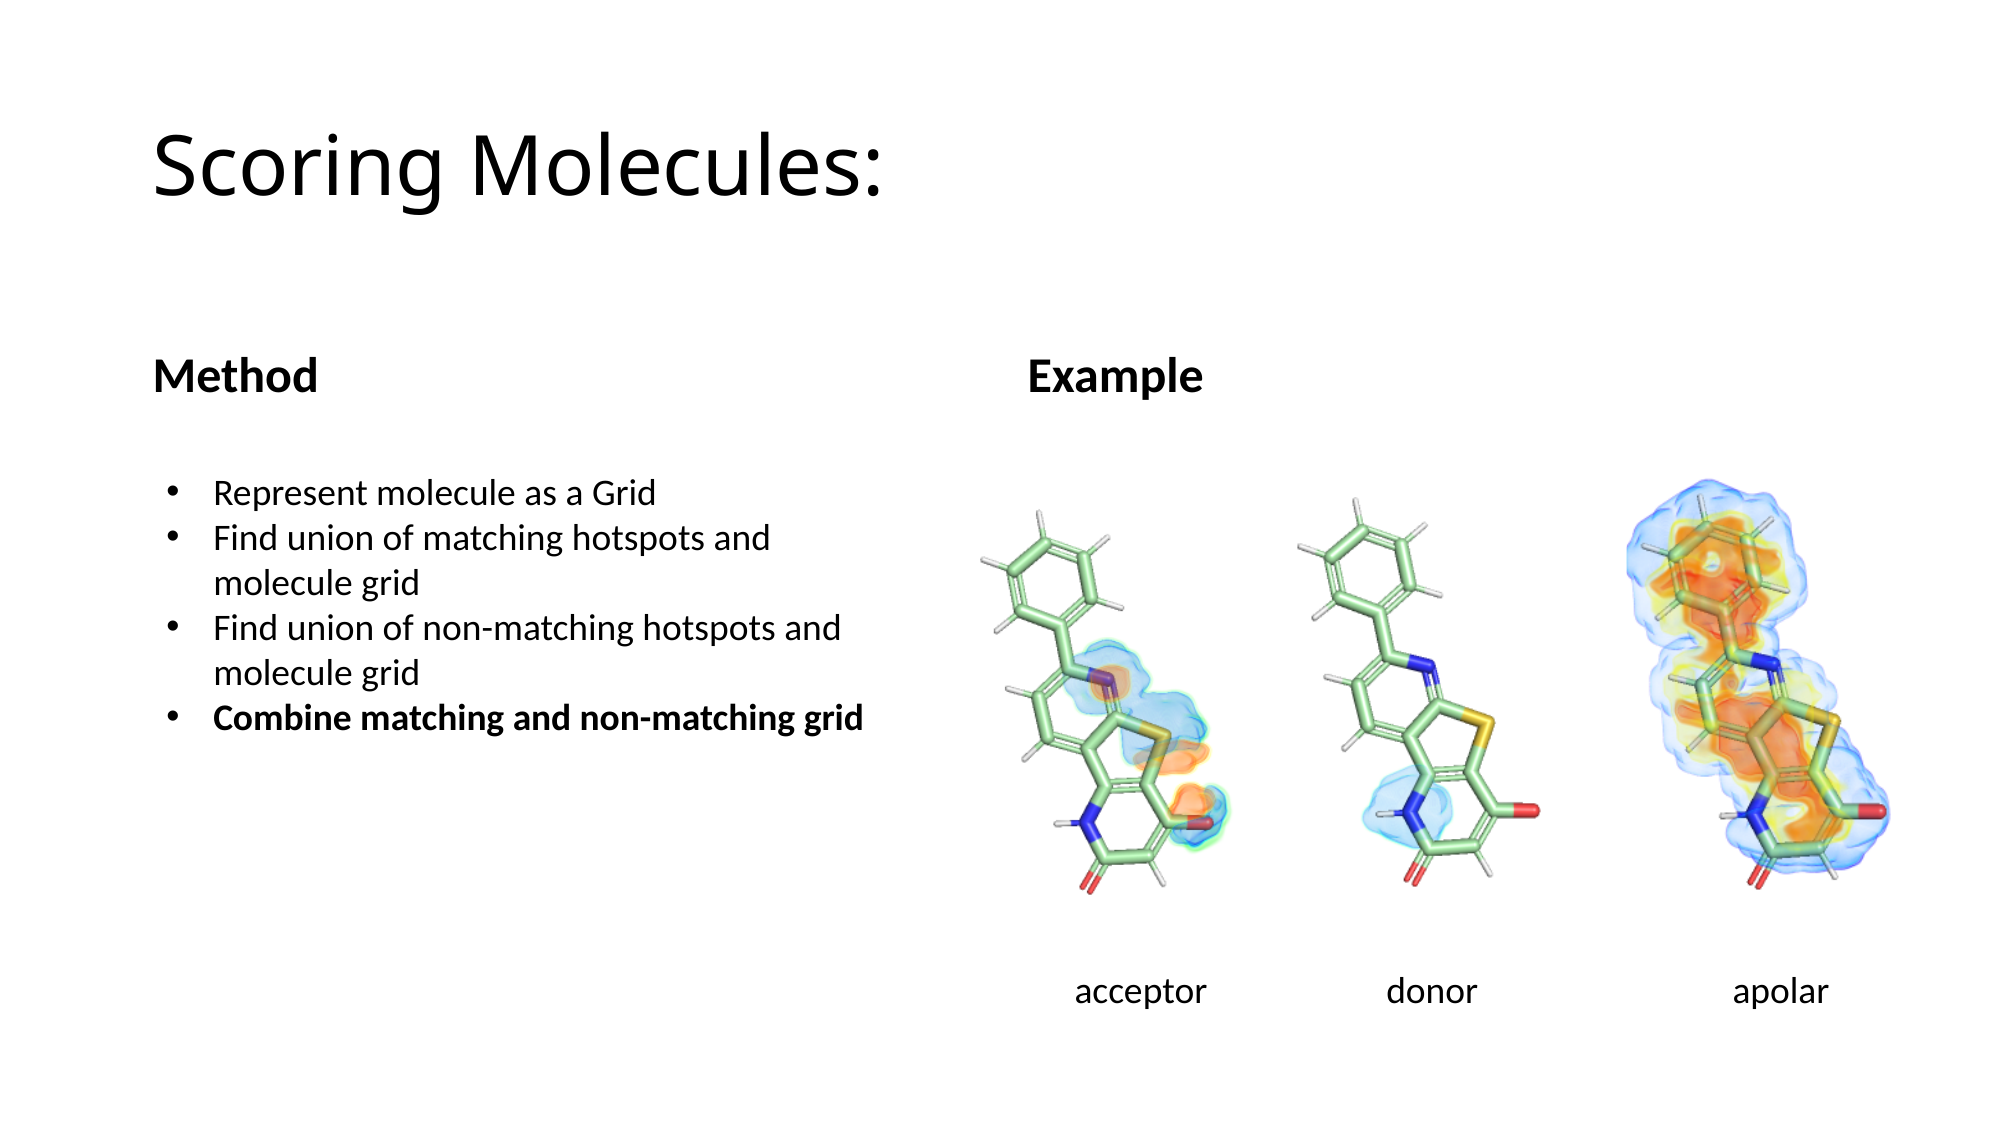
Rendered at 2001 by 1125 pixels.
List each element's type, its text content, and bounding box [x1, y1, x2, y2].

list Method [137, 275, 984, 411]
list Example [1012, 275, 1863, 411]
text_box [911, 456, 1919, 1020]
title Scoring Molecules: [137, 59, 1863, 278]
